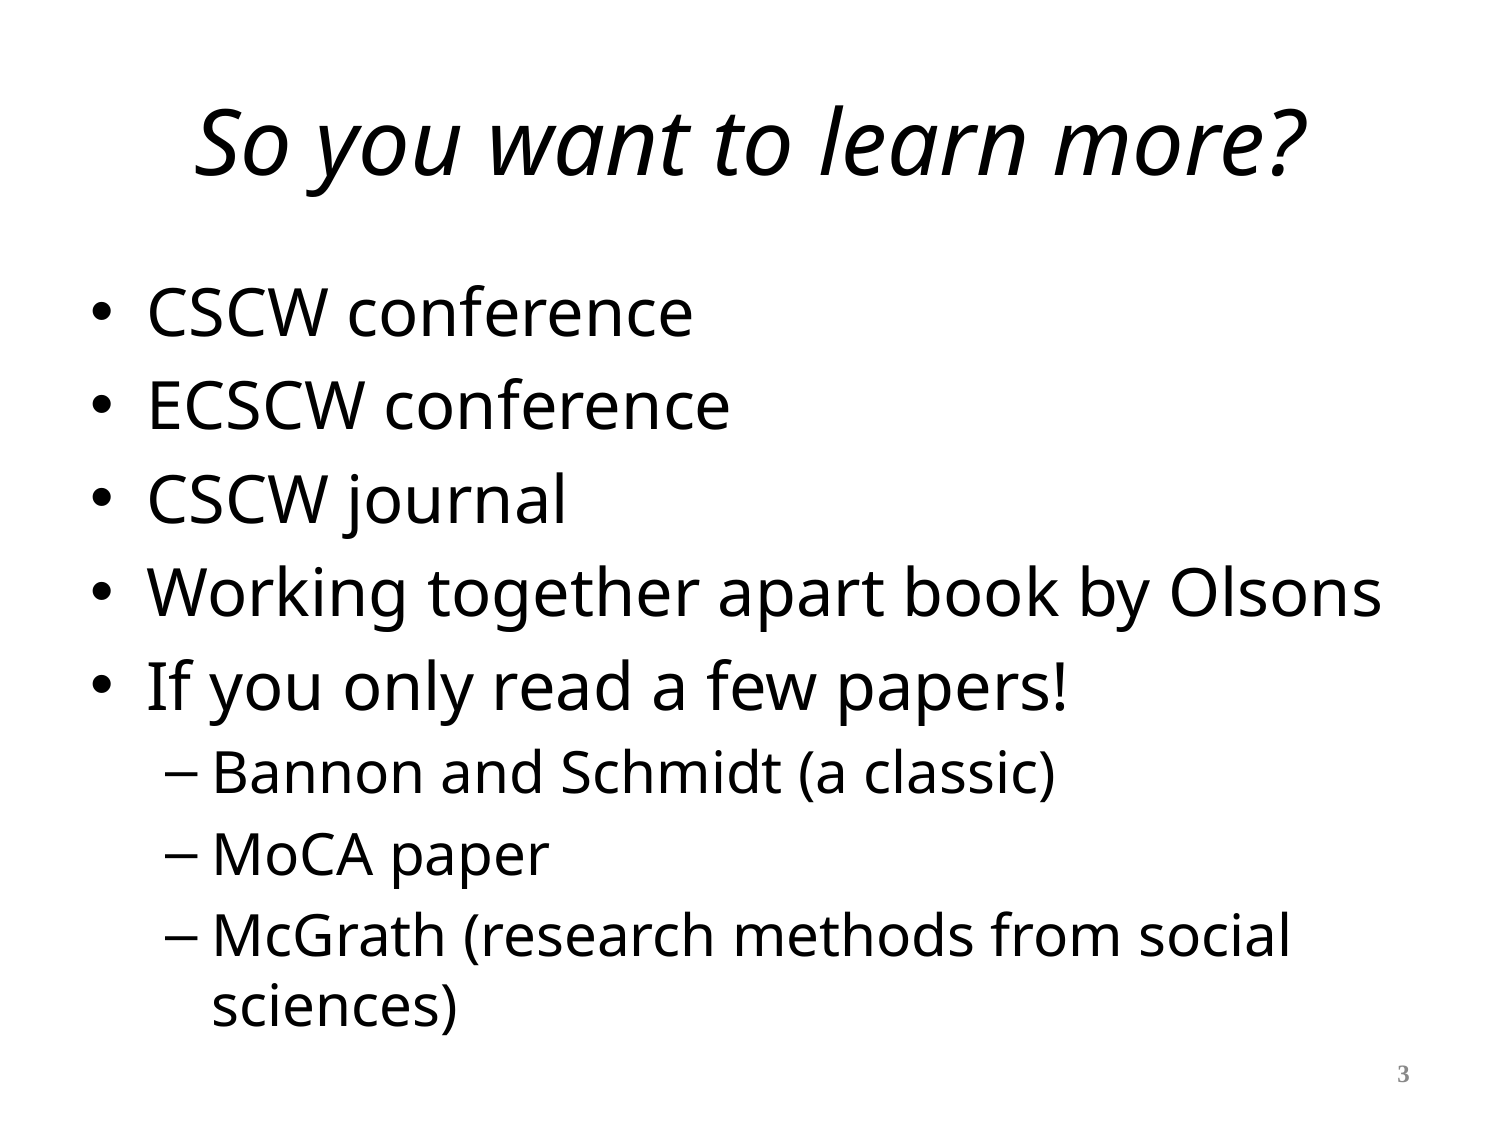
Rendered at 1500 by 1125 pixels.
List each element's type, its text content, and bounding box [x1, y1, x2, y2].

list CSCW conference ECSCW conference CSCW journal Working together apart book by Olsons If you only read a few papers! Bannon and Schmidt (a classic) MoCA paper McGrath (research methods from social sciences) [74, 262, 1426, 1006]
title So you want to learn more? [74, 44, 1426, 233]
slide_number 3 [1074, 1042, 1425, 1103]
